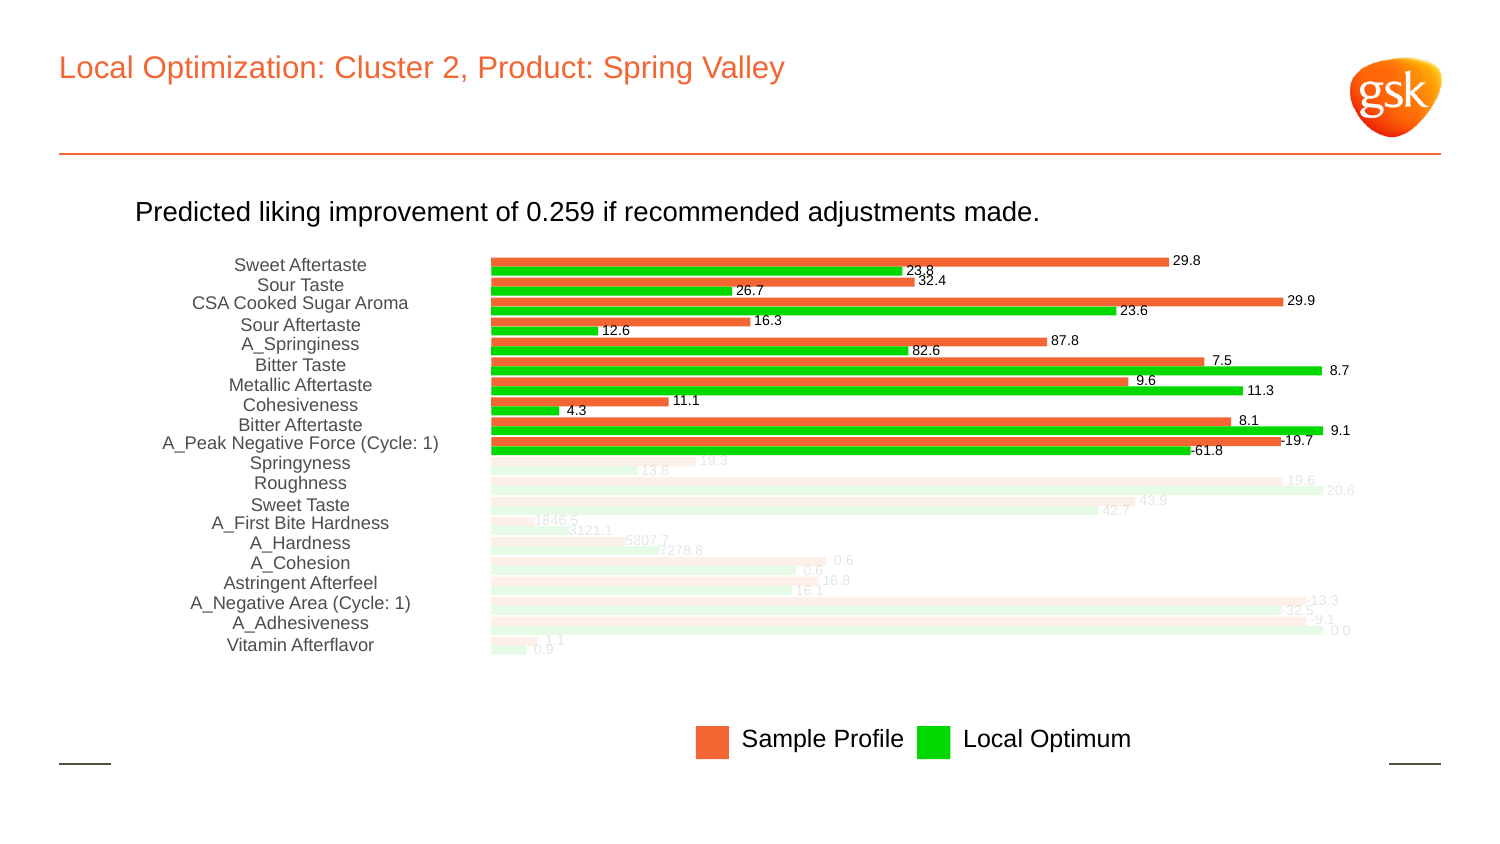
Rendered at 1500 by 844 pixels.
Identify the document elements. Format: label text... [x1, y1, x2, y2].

title Local Optimization: Cluster 2, Product: Spring Valley [58, 47, 1302, 86]
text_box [112, 194, 1388, 796]
picture [1333, 38, 1457, 157]
